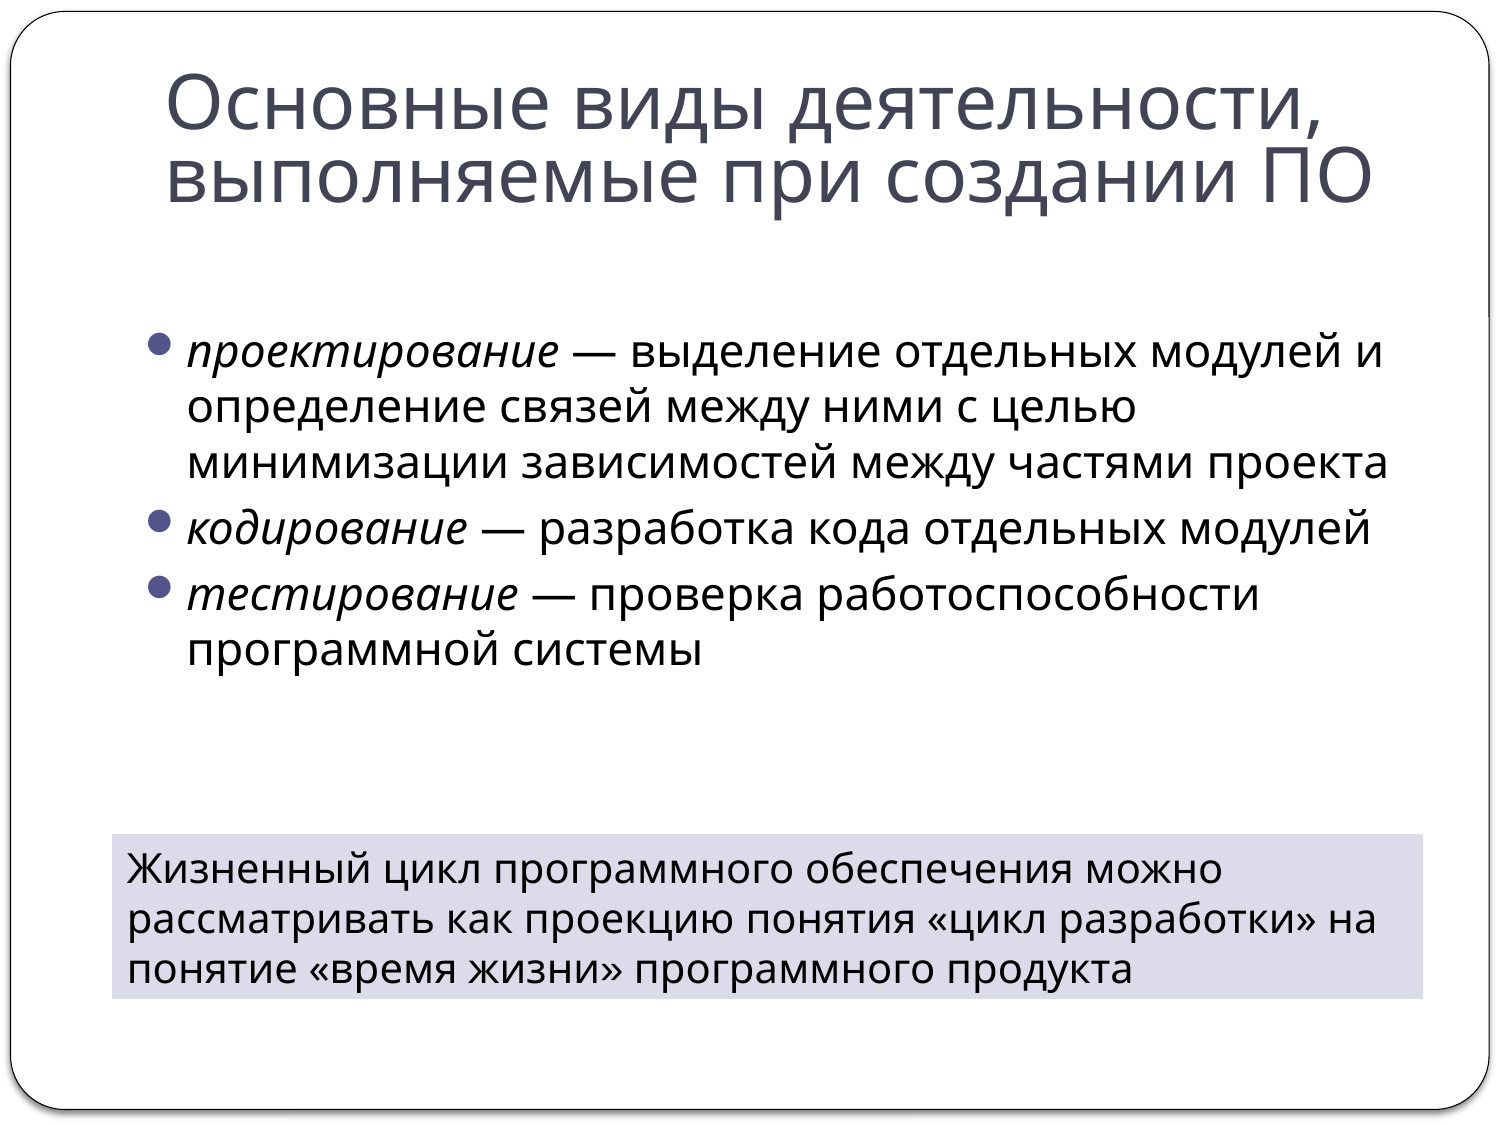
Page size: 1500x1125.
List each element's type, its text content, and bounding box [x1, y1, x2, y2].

title Основные виды деятельности, выполняемые при создании ПО [150, 45, 1425, 233]
text_box Жизненный цикл программного обеспечения можно рассматривать как проекцию понятия «цикл разработки» на понятие «время жизни» программного продукта [112, 834, 1424, 999]
list проектирование — выделение отдельных модулей и определение связей между ними с целью минимизации зависимостей между частями проекта кодирование — разработка кода отдельных модулей тестирование — проверка работоспособности программной системы [130, 314, 1406, 764]
